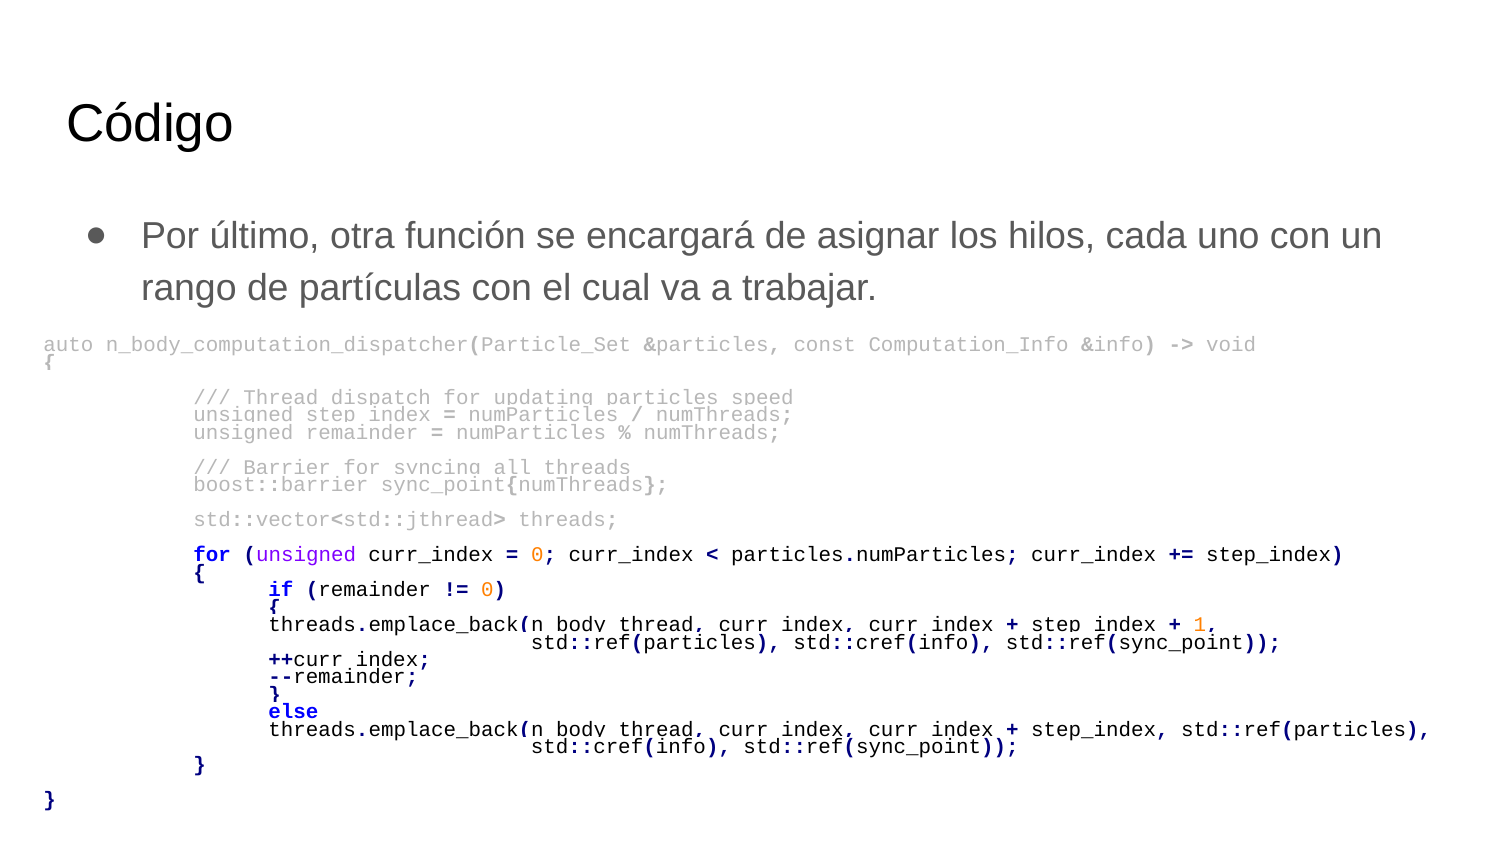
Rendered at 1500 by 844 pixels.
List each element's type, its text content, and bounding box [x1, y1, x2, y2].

list Por último, otra función se encargará de asignar los hilos, cada uno con un rango de partículas con el cual va a trabajar. [51, 189, 1449, 322]
title Código [51, 72, 1449, 167]
text_box auto n_body_computation_dispatcher(Particle_Set &particles, const Computation_Info &info) -> void { /// Thread dispatch for updating particles speed unsigned step_index = numParticles / numThreads; unsigned remainder = numParticles % numThreads; /// Barrier for syncing all threads boost::barrier sync_point{numThreads}; std::vector<std::jthread> threads; for (unsigned curr_index = 0; curr_index < particles.numParticles; curr_index += step_index) { if (remainder != 0) { threads.emplace_back(n_body_thread, curr_index, curr_index + step_index + 1, std::ref(particles), std::cref(info), std::ref(sync_point)); ++curr_index; --remainder; } else threads.emplace_back(n_body_thread, curr_index, curr_index + step_index, std::ref(particles), std::cref(info), std::ref(sync_point)); } } [28, 322, 1477, 825]
